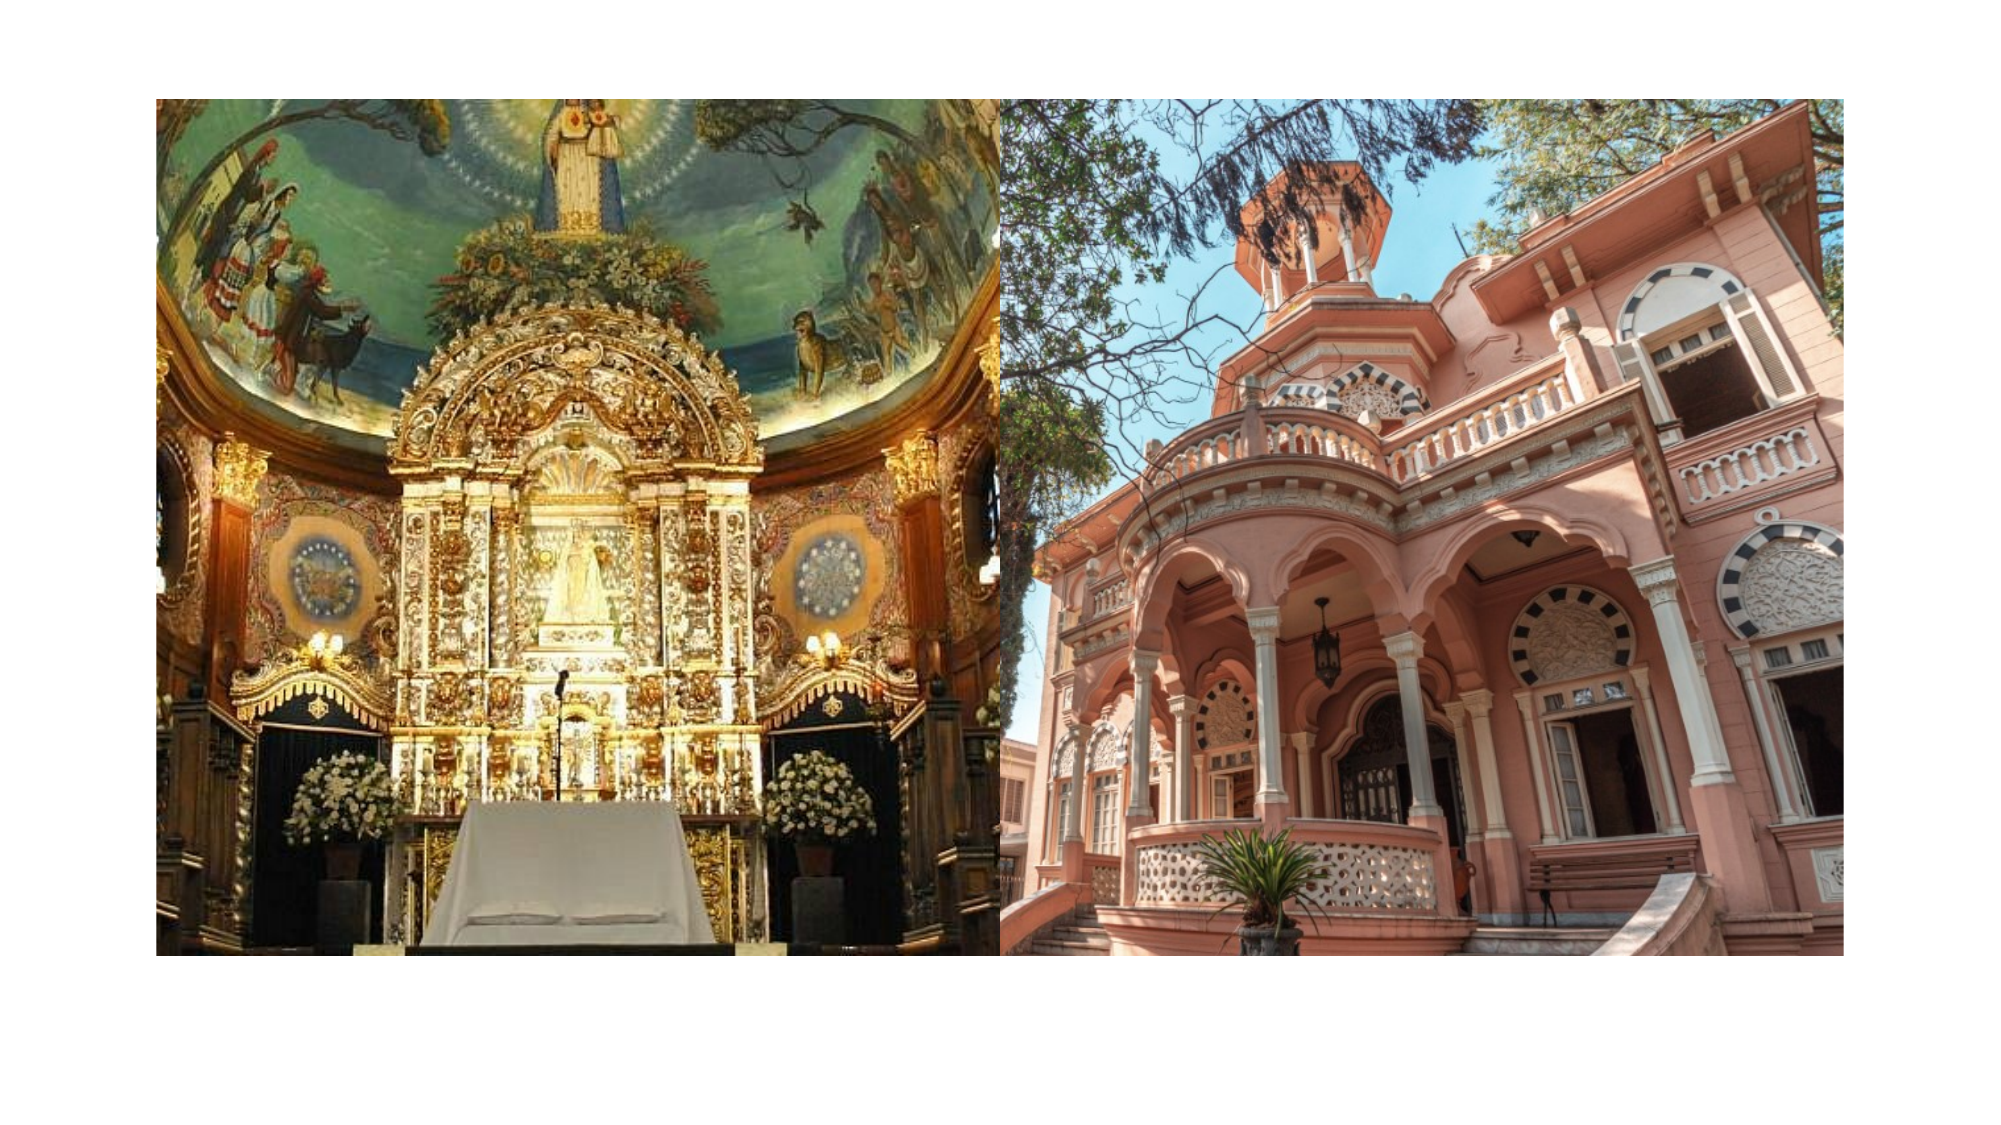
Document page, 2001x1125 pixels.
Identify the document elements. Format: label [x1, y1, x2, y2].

picture [156, 99, 1844, 956]
